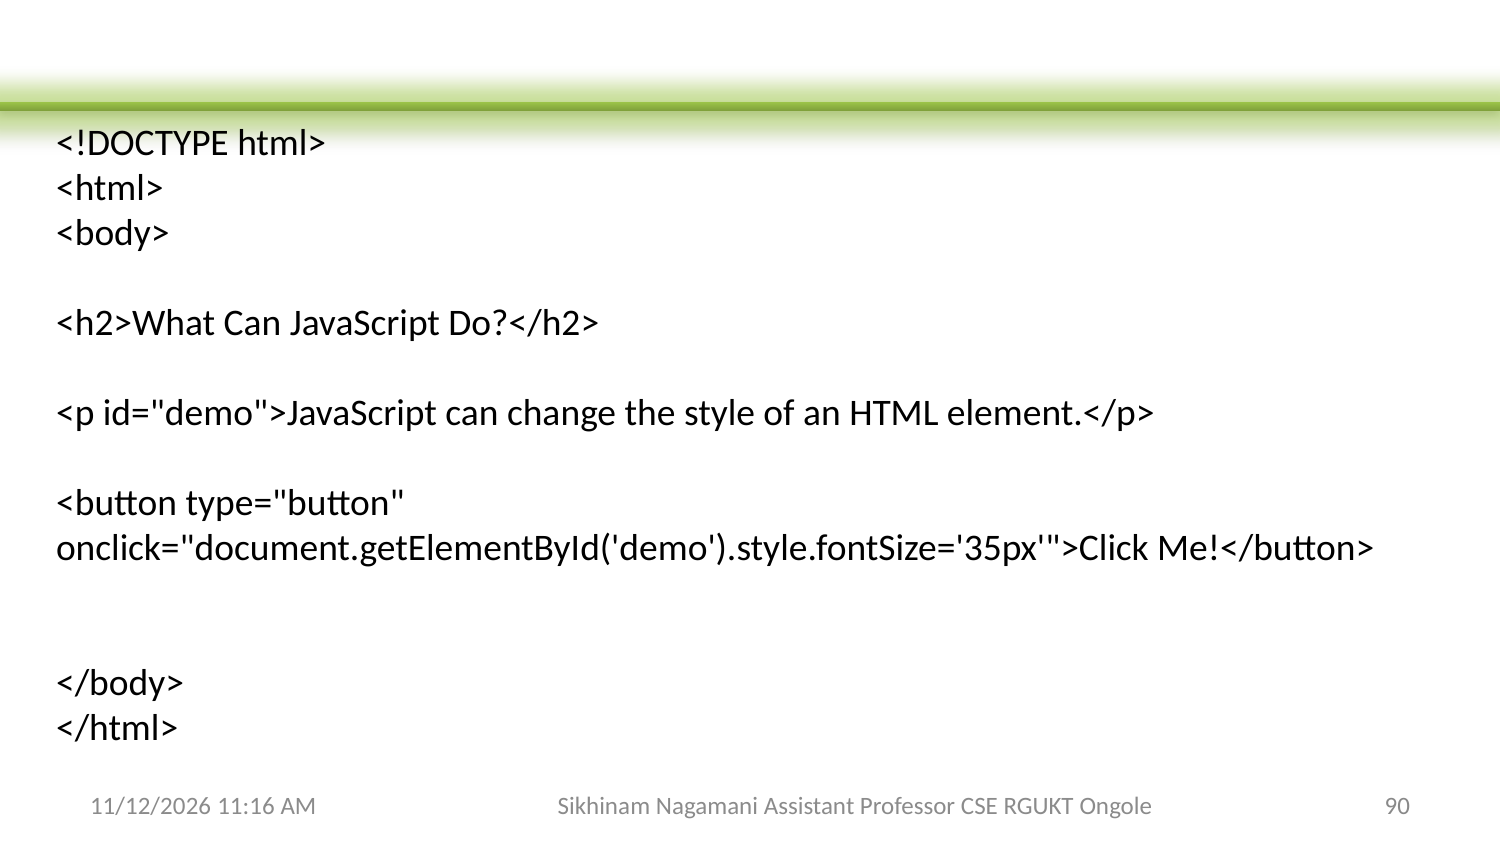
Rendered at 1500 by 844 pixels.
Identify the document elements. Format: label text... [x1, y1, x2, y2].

footer Sikhinam Nagamani Assistant Professor CSE RGUKT Ongole [512, 782, 1199, 828]
text_box [0, 102, 1500, 111]
slide_number 90 [1199, 782, 1425, 828]
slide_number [75, 782, 425, 828]
text_box <!DOCTYPE html> <html> <body> <h2>What Can JavaScript Do?</h2> <p id="demo">JavaScript can change the style of an HTML element.</p> <button type="button" onclick="document.getElementById('demo').style.fontSize='35px'">Click Me!</button> </body> </html> [41, 110, 1500, 756]
